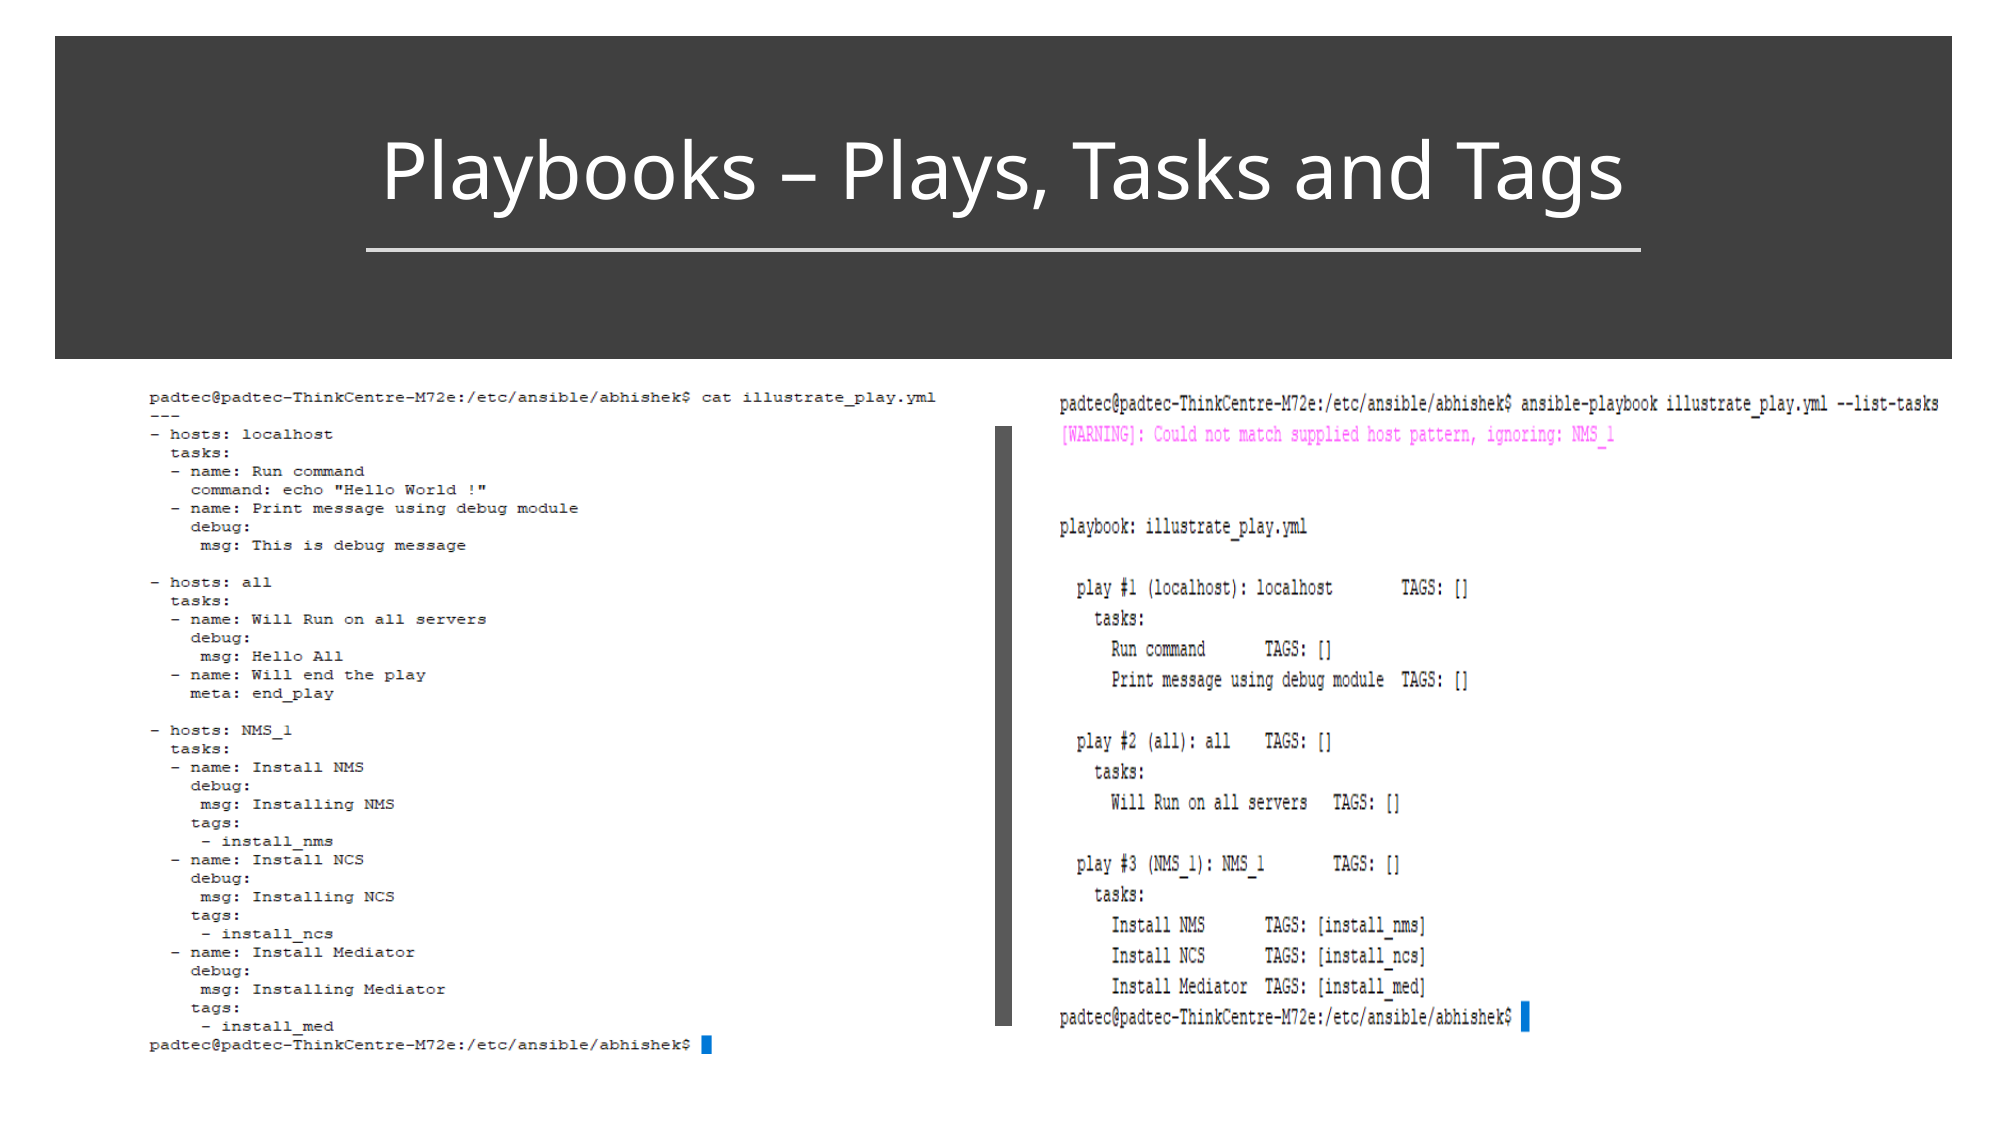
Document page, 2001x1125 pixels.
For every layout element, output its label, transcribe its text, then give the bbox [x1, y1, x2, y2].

title Playbooks – Plays, Tasks and Tags [89, 71, 1917, 224]
picture [1057, 388, 1953, 1038]
picture [146, 388, 943, 1054]
text_box [64, 45, 1942, 350]
